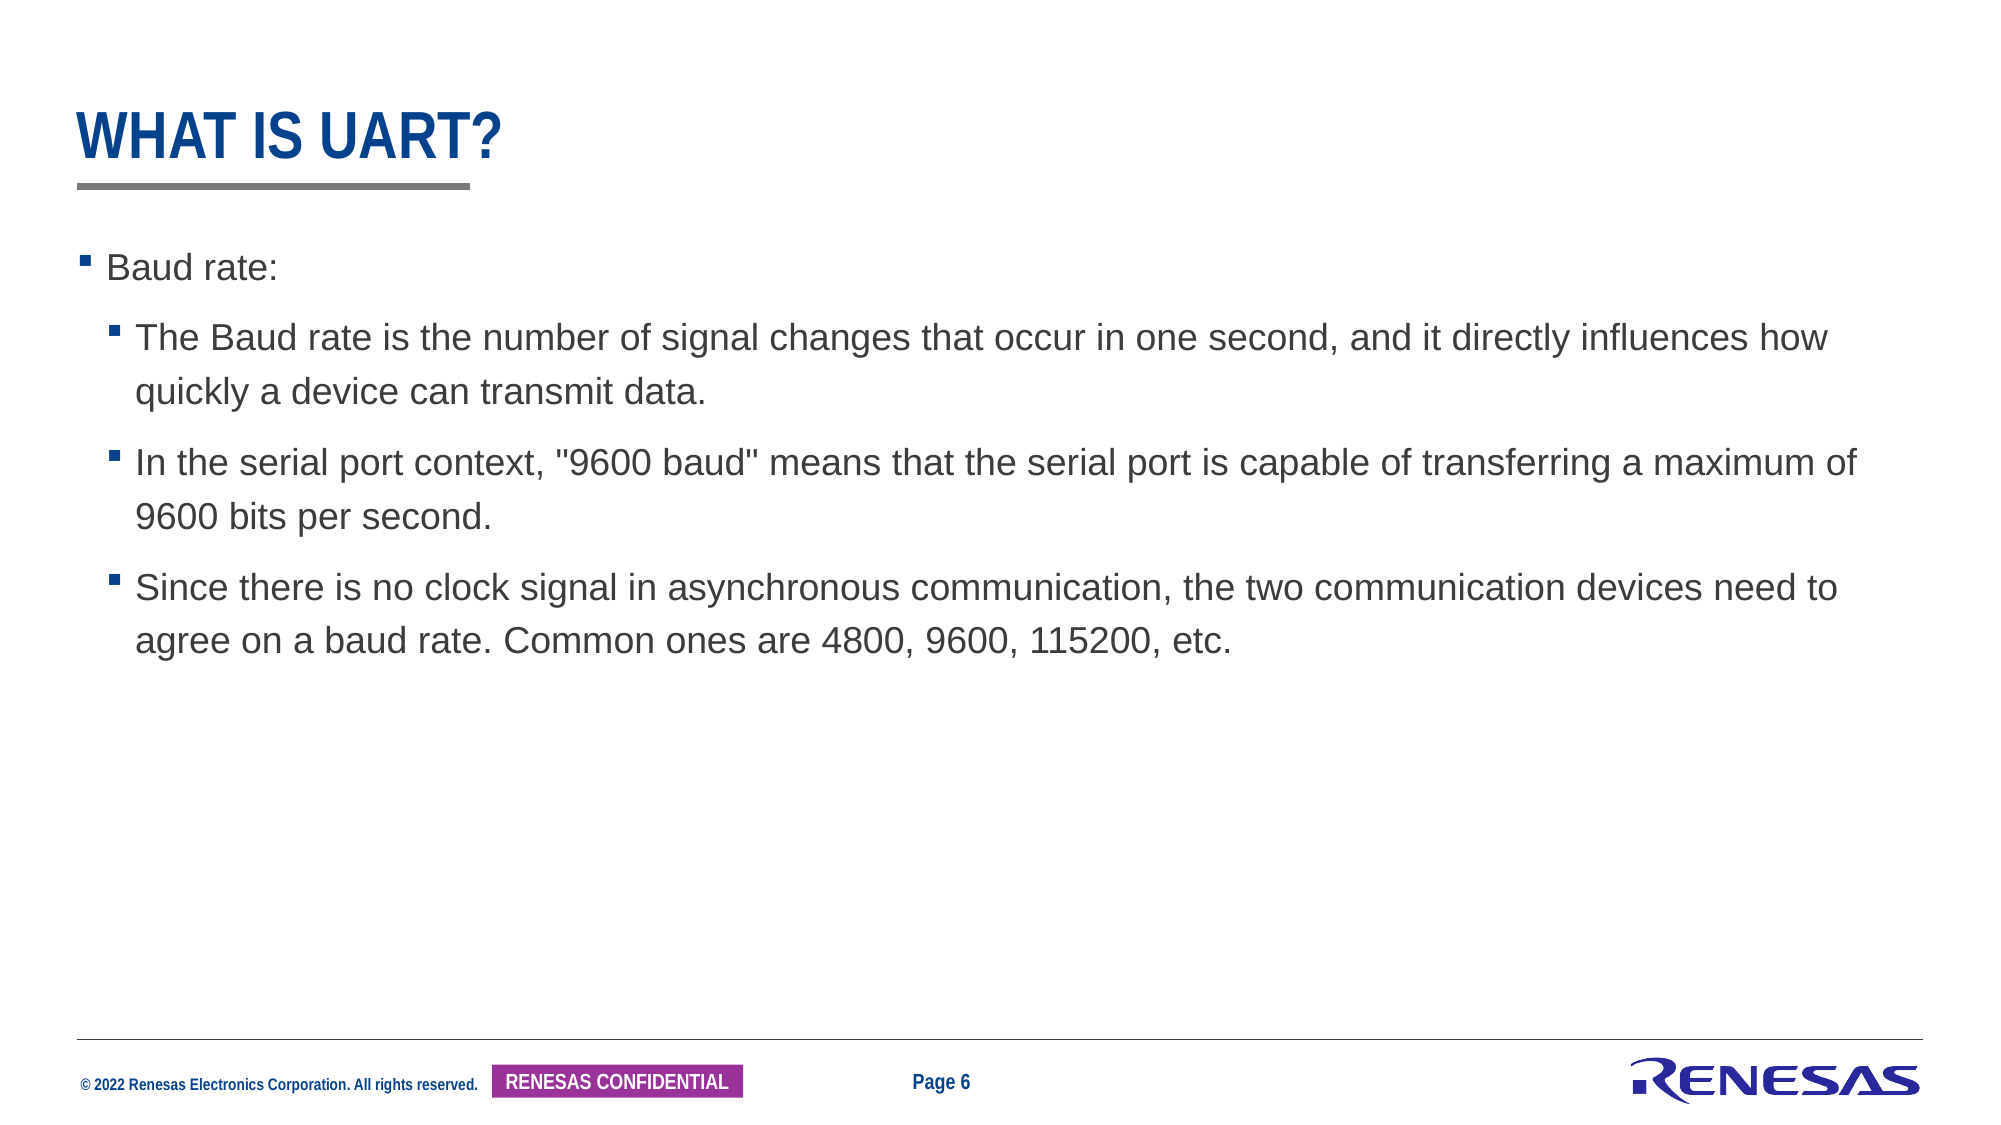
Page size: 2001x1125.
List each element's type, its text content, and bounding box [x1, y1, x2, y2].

list Baud rate: The Baud rate is the number of signal changes that occur in one second, and it directly influences how quickly a device can transmit data. In the serial port context, "9600 baud" means that the serial port is capable of transferring a maximum of 9600 bits per second. Since there is no clock signal in asynchronous communication, the two communication devices need to agree on a baud rate. Common ones are 4800, 9600, 115200, etc. [76, 233, 1883, 661]
picture [1628, 1055, 1923, 1106]
title What is UART? [76, 97, 1922, 173]
